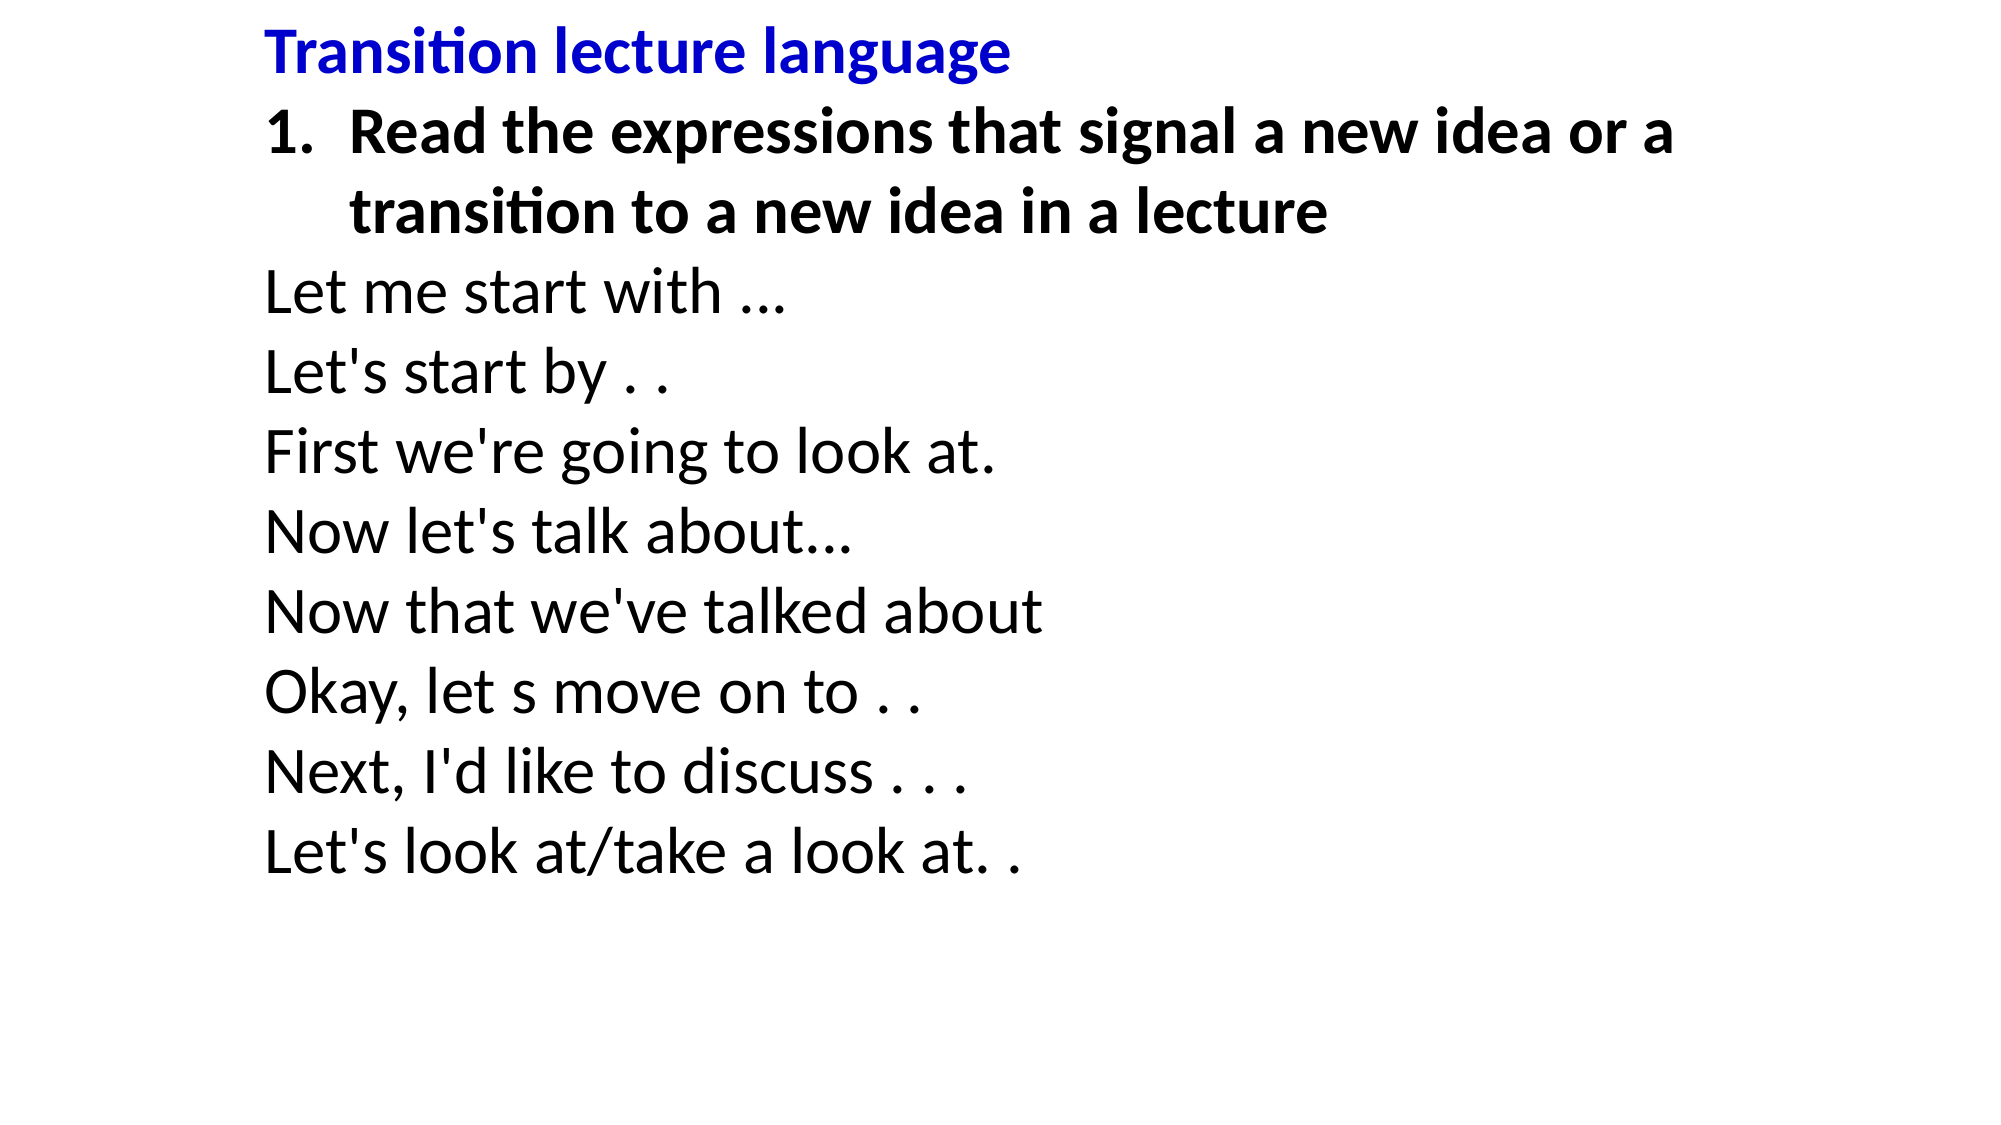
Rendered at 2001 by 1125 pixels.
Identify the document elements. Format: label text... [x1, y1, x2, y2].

text_box Transition lecture language Read the expressions that signal a new idea or a transition to a new idea in a lecture Let me start with ... Let's start by . . First we're going to look at. Now let's talk about... Now that we've talked about Okay, let s move on to . . Next, I'd like to discuss . . . Let's look at/take a look at. . [249, 0, 1750, 895]
